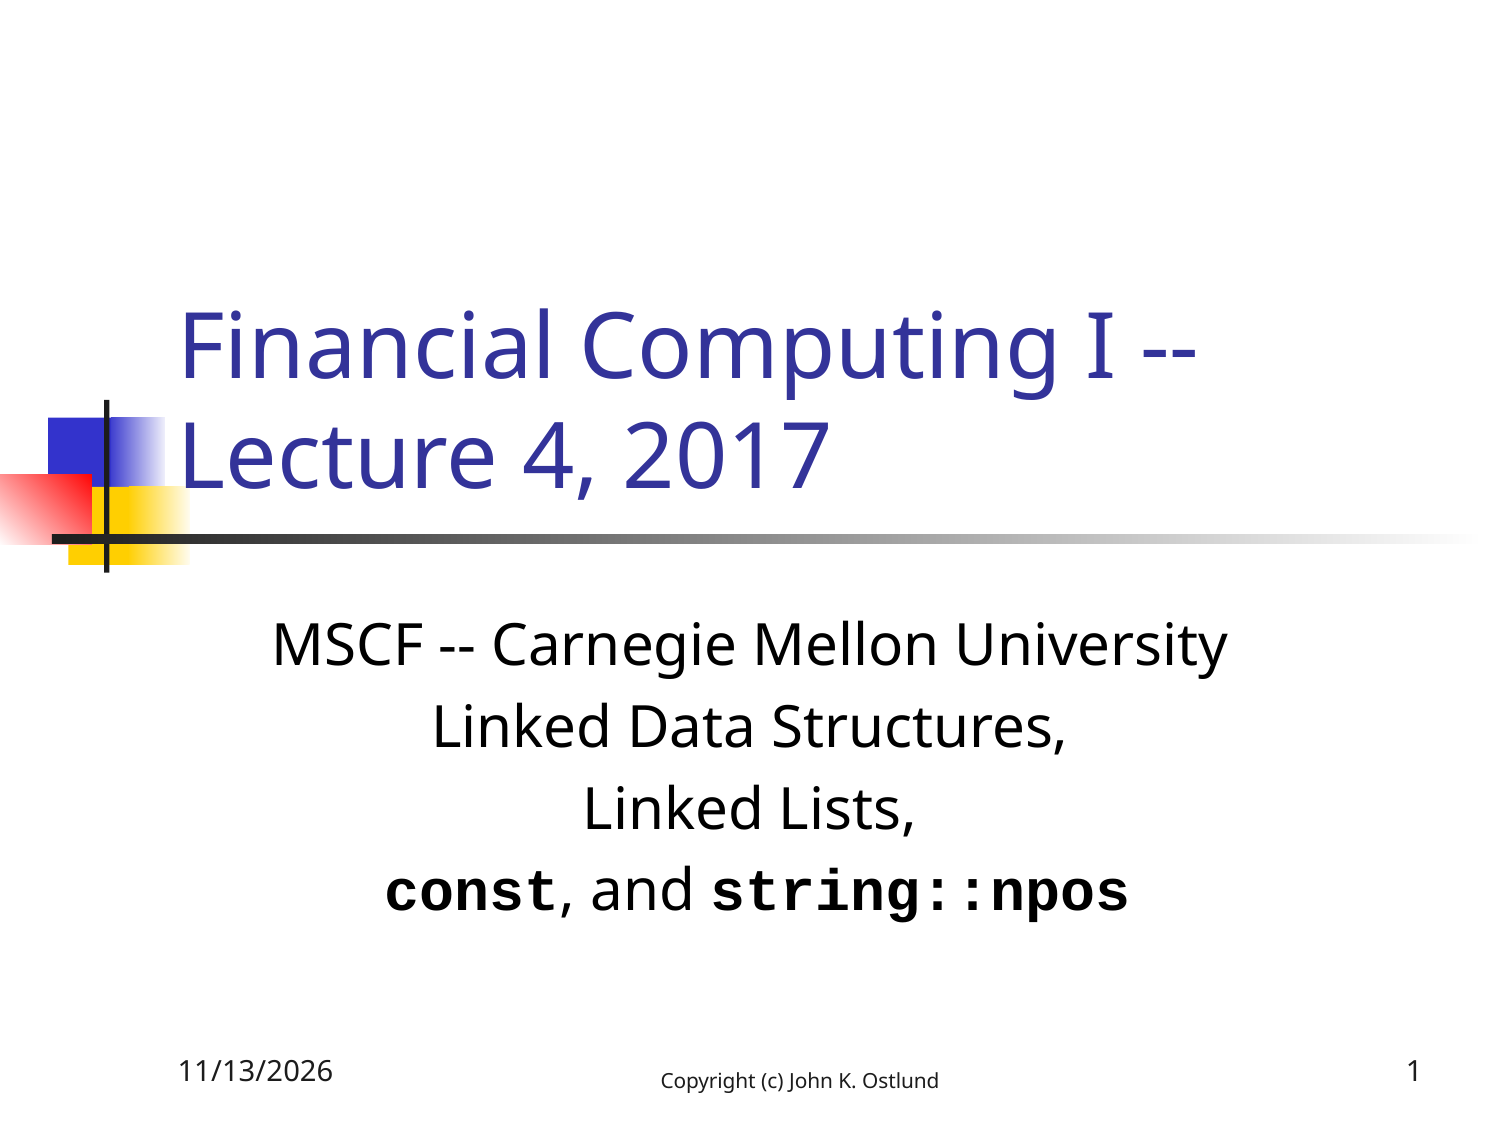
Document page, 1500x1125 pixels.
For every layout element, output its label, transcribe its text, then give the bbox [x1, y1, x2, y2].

title Financial Computing I -- Lecture 4, 2017 [162, 275, 1438, 515]
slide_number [162, 1024, 476, 1101]
subtitle MSCF -- Carnegie Mellon University Linked Data Structures, Linked Lists, const, and string::npos [225, 600, 1275, 963]
slide_number 1 [1124, 1024, 1438, 1101]
footer Copyright (c) John K. Ostlund [562, 1024, 1038, 1101]
